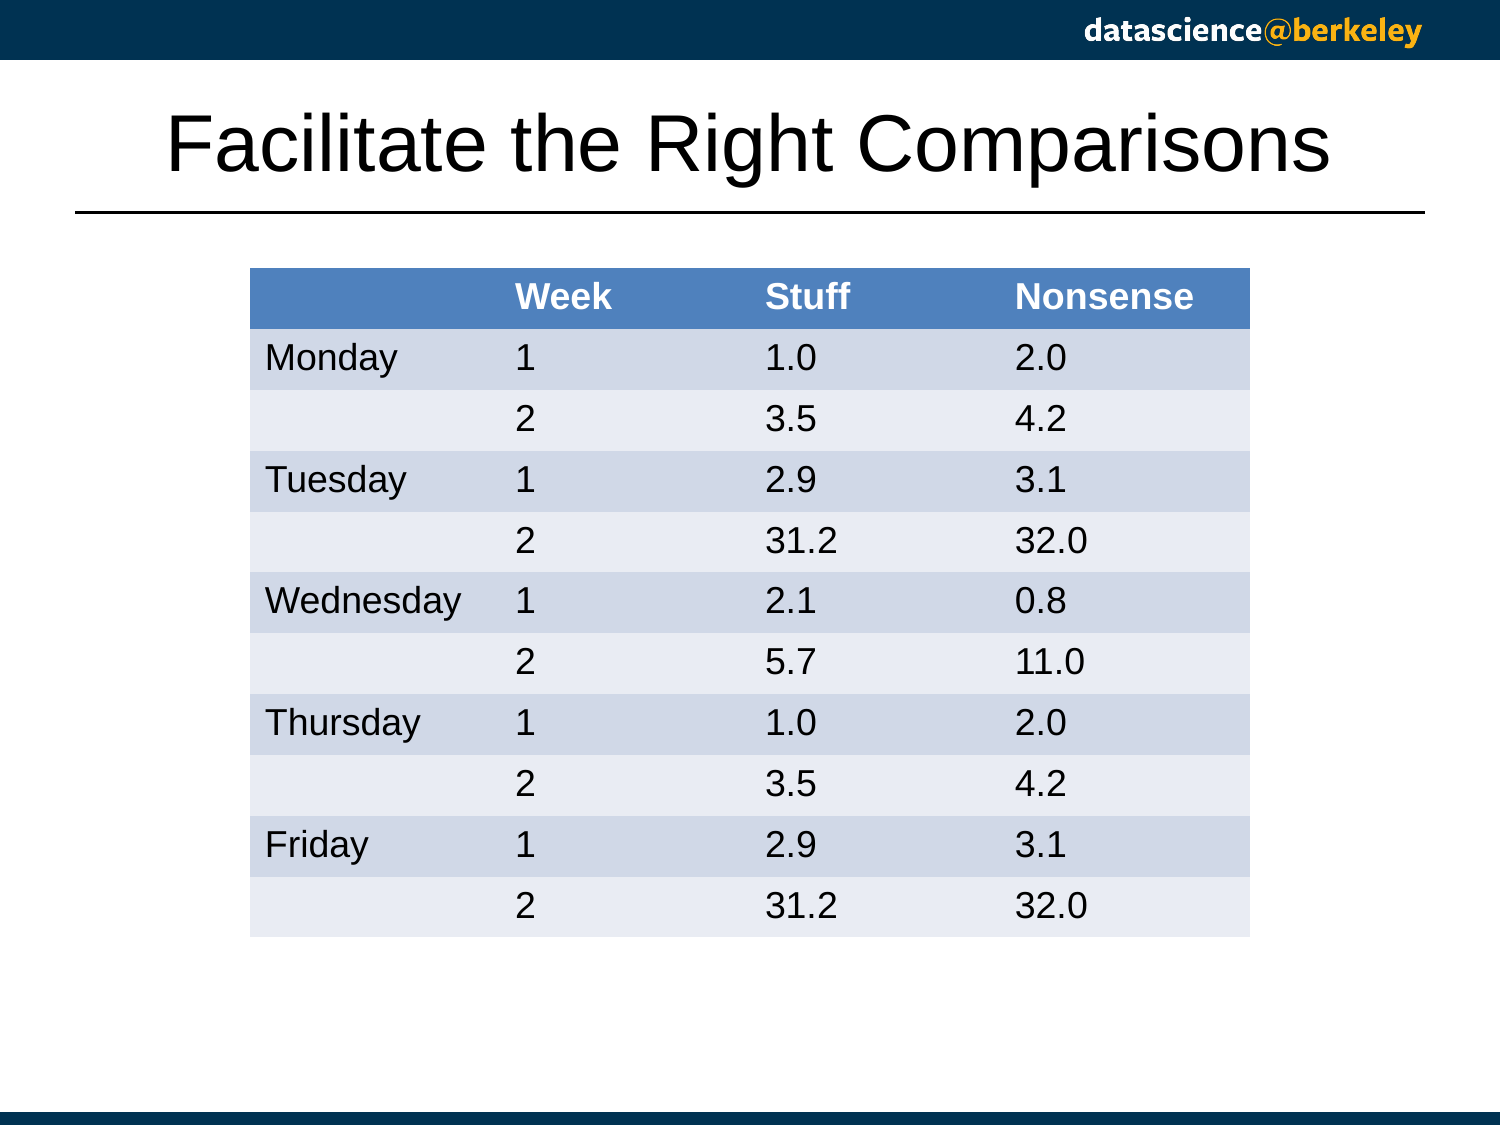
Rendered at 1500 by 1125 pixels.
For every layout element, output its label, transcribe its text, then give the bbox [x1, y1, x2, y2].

table_cell Thursday [250, 694, 500, 755]
table_cell [250, 390, 500, 451]
table_cell 3.5 [750, 755, 1000, 816]
table_cell 2 [500, 877, 750, 937]
table_cell 32.0 [1000, 512, 1250, 572]
table_cell 2.9 [750, 816, 1000, 877]
table_cell 2.0 [1000, 329, 1250, 390]
table_header Nonsense [1000, 268, 1250, 329]
table_cell 32.0 [1000, 877, 1250, 937]
table_cell 31.2 [750, 877, 1000, 937]
table_cell Friday [250, 816, 500, 877]
table_cell 2.9 [750, 451, 1000, 512]
table_cell 1 [500, 329, 750, 390]
table_cell 31.2 [750, 512, 1000, 572]
table_cell [250, 877, 500, 937]
table_cell [250, 755, 500, 816]
table_cell 1.0 [750, 329, 1000, 390]
table_cell 11.0 [1000, 633, 1250, 694]
table_cell 2 [500, 755, 750, 816]
table_cell [250, 633, 500, 694]
table_cell 1 [500, 572, 750, 633]
table_cell 4.2 [1000, 755, 1250, 816]
table_cell 5.7 [750, 633, 1000, 694]
table_cell 2 [500, 633, 750, 694]
table_cell 2.1 [750, 572, 1000, 633]
table_cell Wednesday [250, 572, 500, 633]
table_cell 0.8 [1000, 572, 1250, 633]
table_cell 3.5 [750, 390, 1000, 451]
table_cell 1 [500, 451, 750, 512]
table_cell Tuesday [250, 451, 500, 512]
table_cell 2.0 [1000, 694, 1250, 755]
table_header Stuff [750, 268, 1000, 329]
table_cell 4.2 [1000, 390, 1250, 451]
picture [1079, 10, 1431, 52]
title Facilitate the Right Comparisons [75, 45, 1425, 233]
table_cell 2 [500, 390, 750, 451]
table_cell 1 [500, 694, 750, 755]
table_cell 3.1 [1000, 451, 1250, 512]
table_cell Monday [250, 329, 500, 390]
table_cell 1.0 [750, 694, 1000, 755]
table_header [250, 268, 500, 329]
table_cell 3.1 [1000, 816, 1250, 877]
table_cell 2 [500, 512, 750, 572]
table_cell 1 [500, 816, 750, 877]
table_cell [250, 512, 500, 572]
table_header Week [500, 268, 750, 329]
